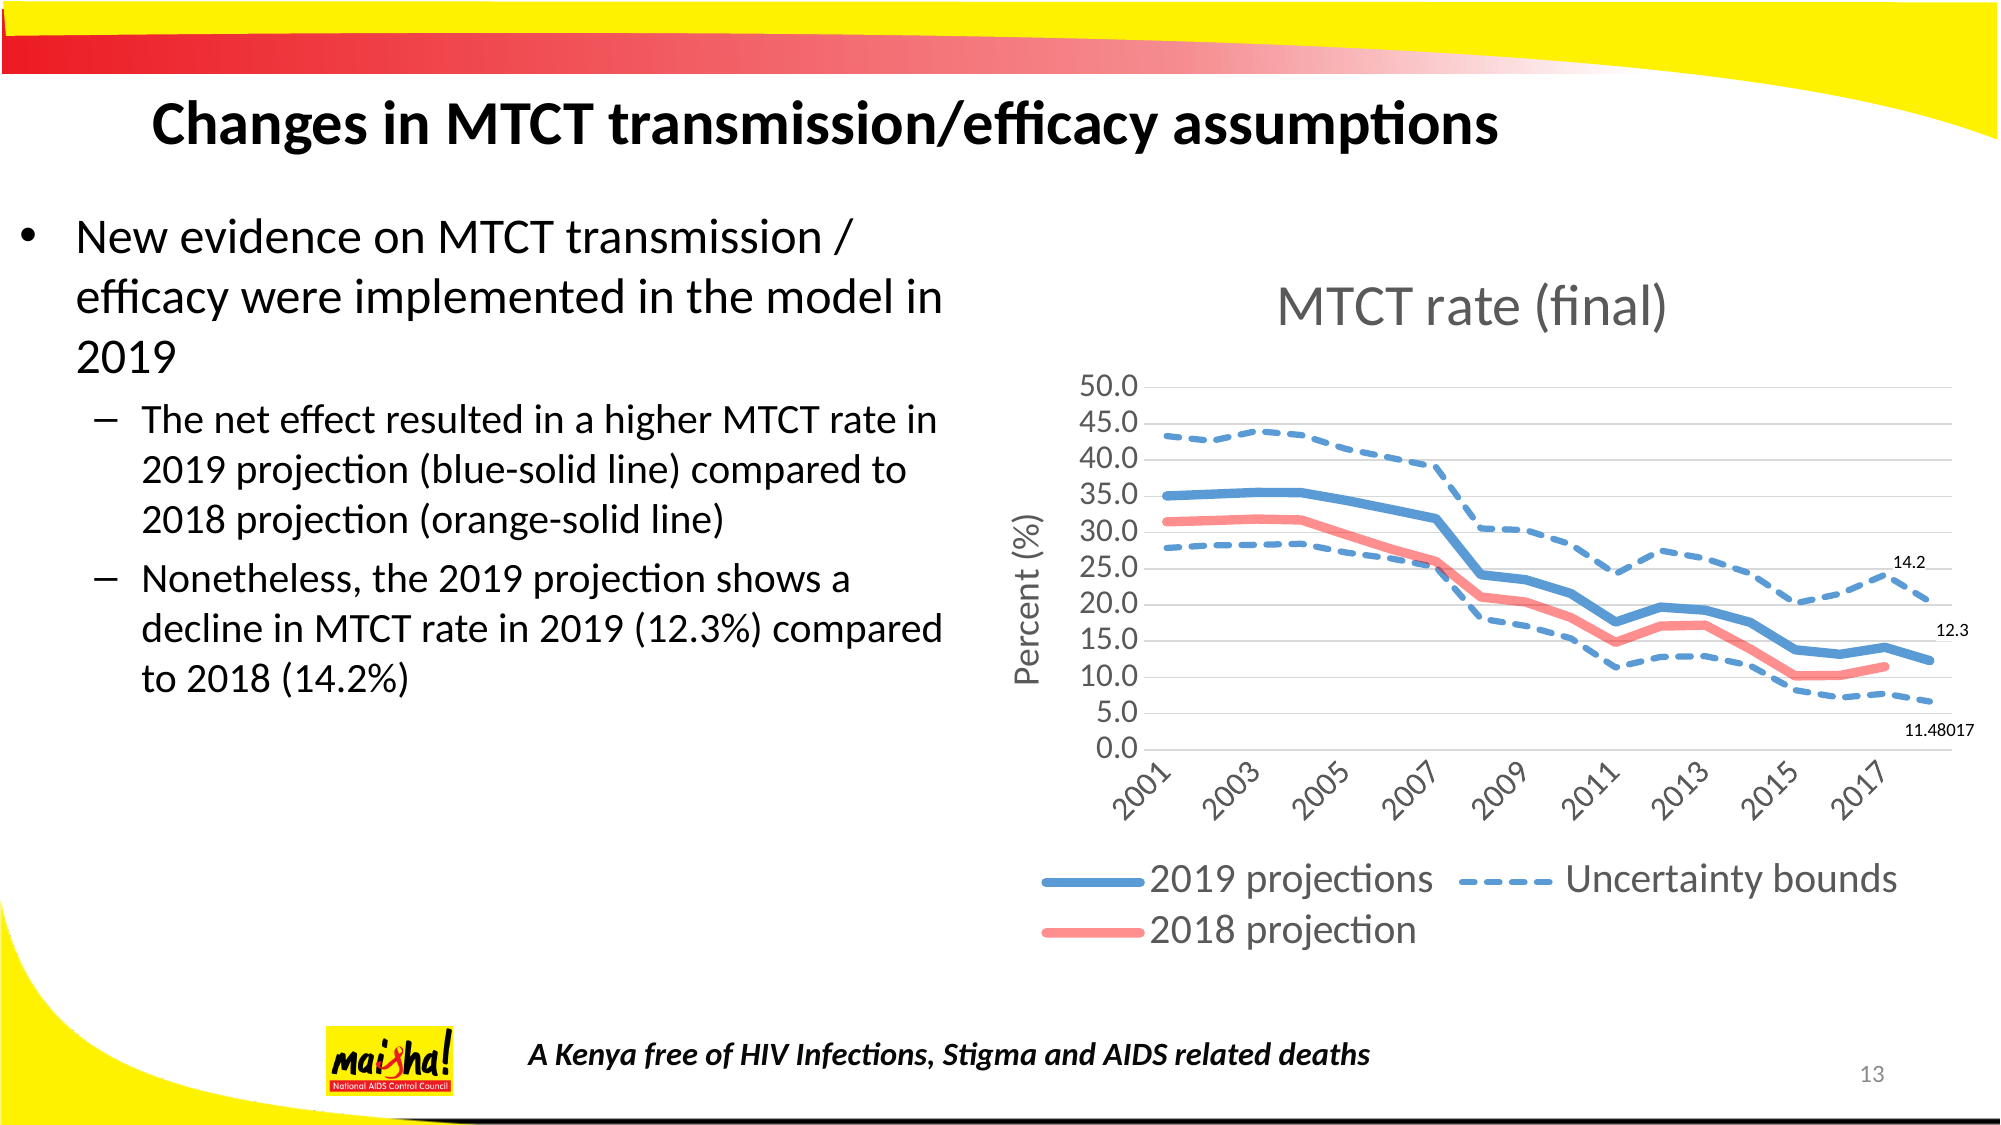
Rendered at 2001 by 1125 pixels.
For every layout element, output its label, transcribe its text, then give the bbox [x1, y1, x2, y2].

title Changes in MTCT transmission/efficacy assumptions [137, 152, 1638, 157]
picture [0, 900, 2000, 1125]
chart [972, 241, 1976, 963]
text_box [0, 0, 2000, 141]
list New evidence on MTCT transmission / efficacy were implemented in the model in 2019 The net effect resulted in a higher MTCT rate in 2019 projection (blue-solid line) compared to 2018 projection (orange-solid line) Nonetheless, the 2019 projection shows a decline in MTCT rate in 2019 (12.3%) compared to 2018 (14.2%) [4, 196, 973, 888]
